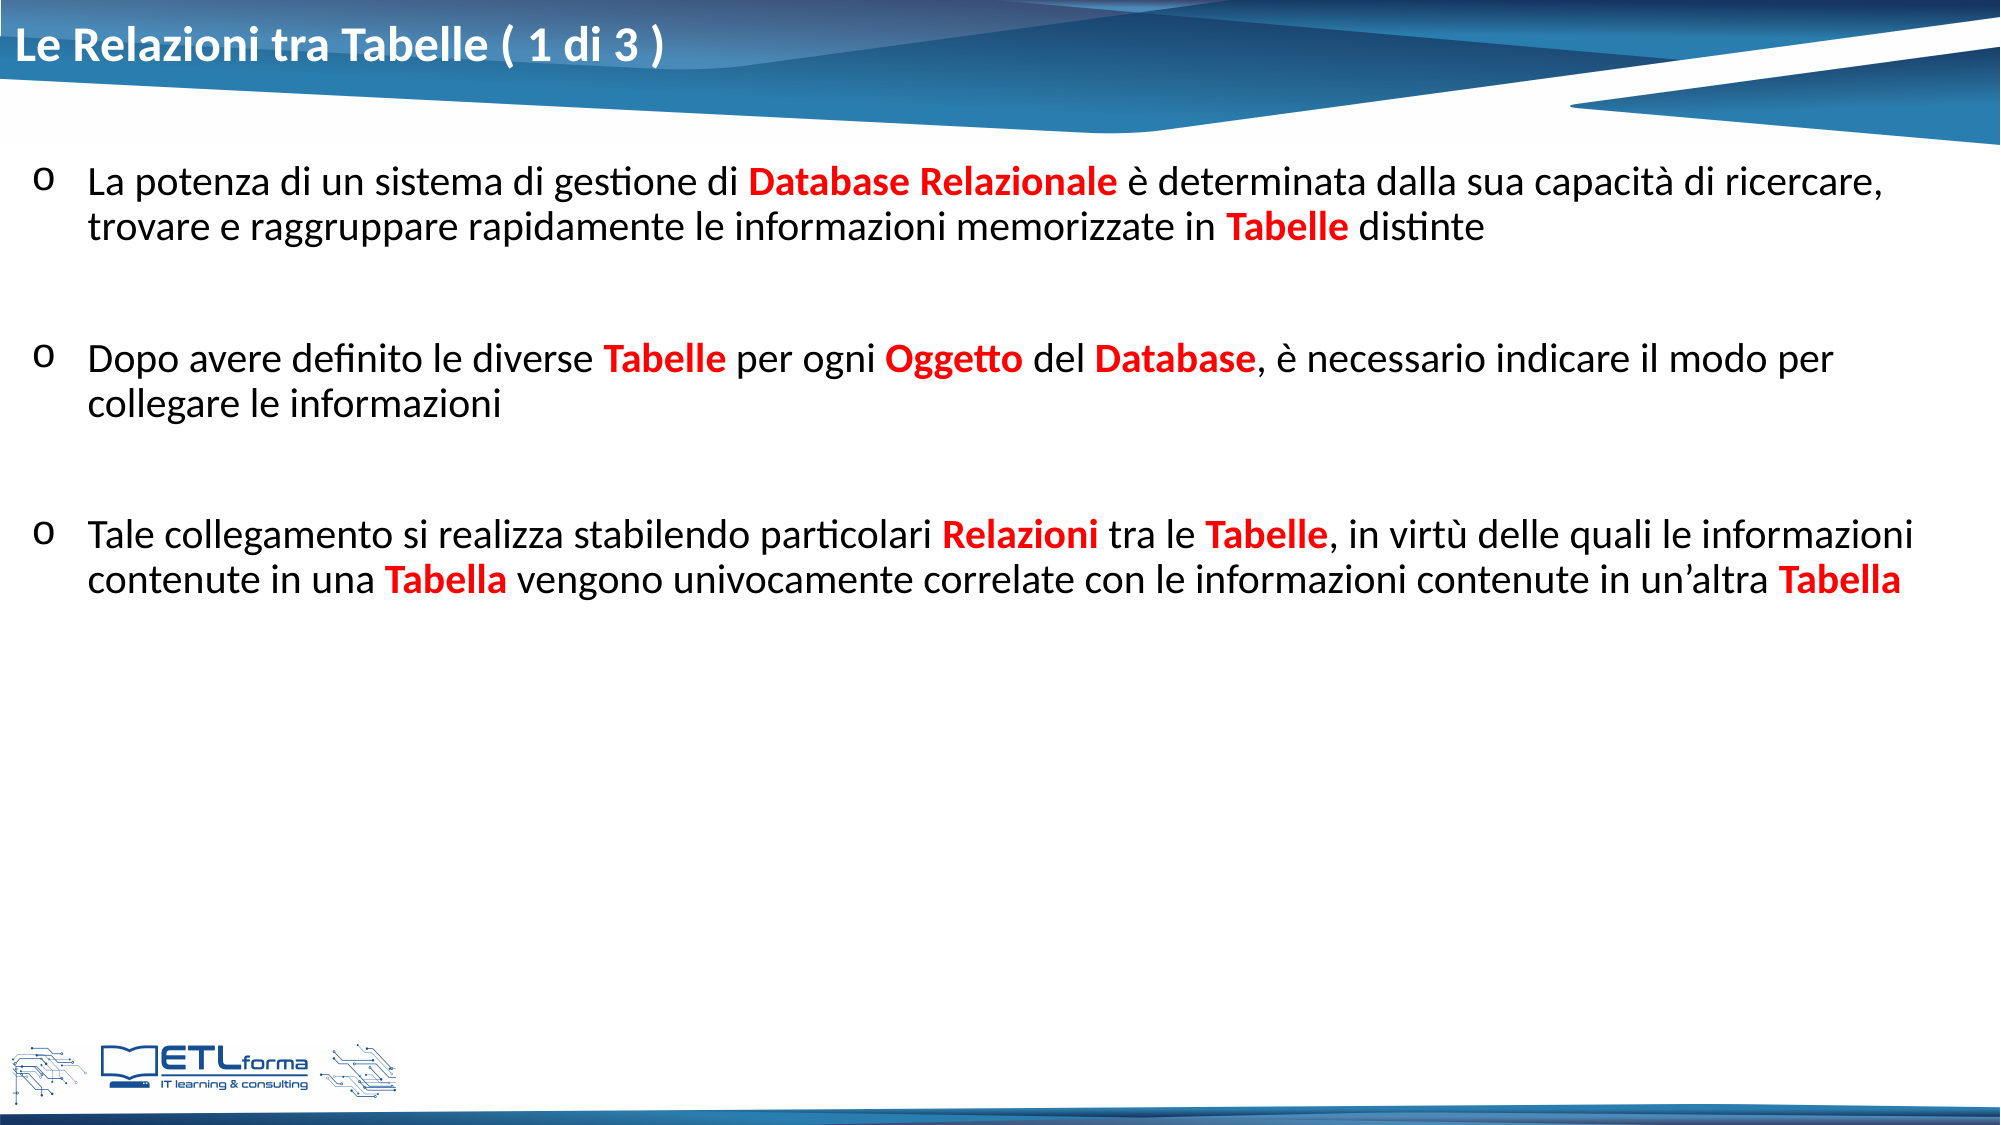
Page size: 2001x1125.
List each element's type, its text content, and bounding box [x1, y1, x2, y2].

title Le Relazioni tra Tabelle ( 1 di 3 ) [0, 7, 1979, 80]
picture [0, 1044, 2000, 1125]
picture [0, 0, 2000, 145]
list La potenza di un sistema di gestione di Database Relazionale è determinata dalla sua capacità di ricercare, trovare e raggruppare rapidamente le informazioni memorizzate in Tabelle distinte Dopo avere definito le diverse Tabelle per ogni Oggetto del Database, è necessario indicare il modo per collegare le informazioni Tale collegamento si realizza stabilendo particolari Relazioni tra le Tabelle, in virtù delle quali le informazioni contenute in una Tabella vengono univocamente correlate con le informazioni contenute in un’altra Tabella [16, 152, 1938, 430]
